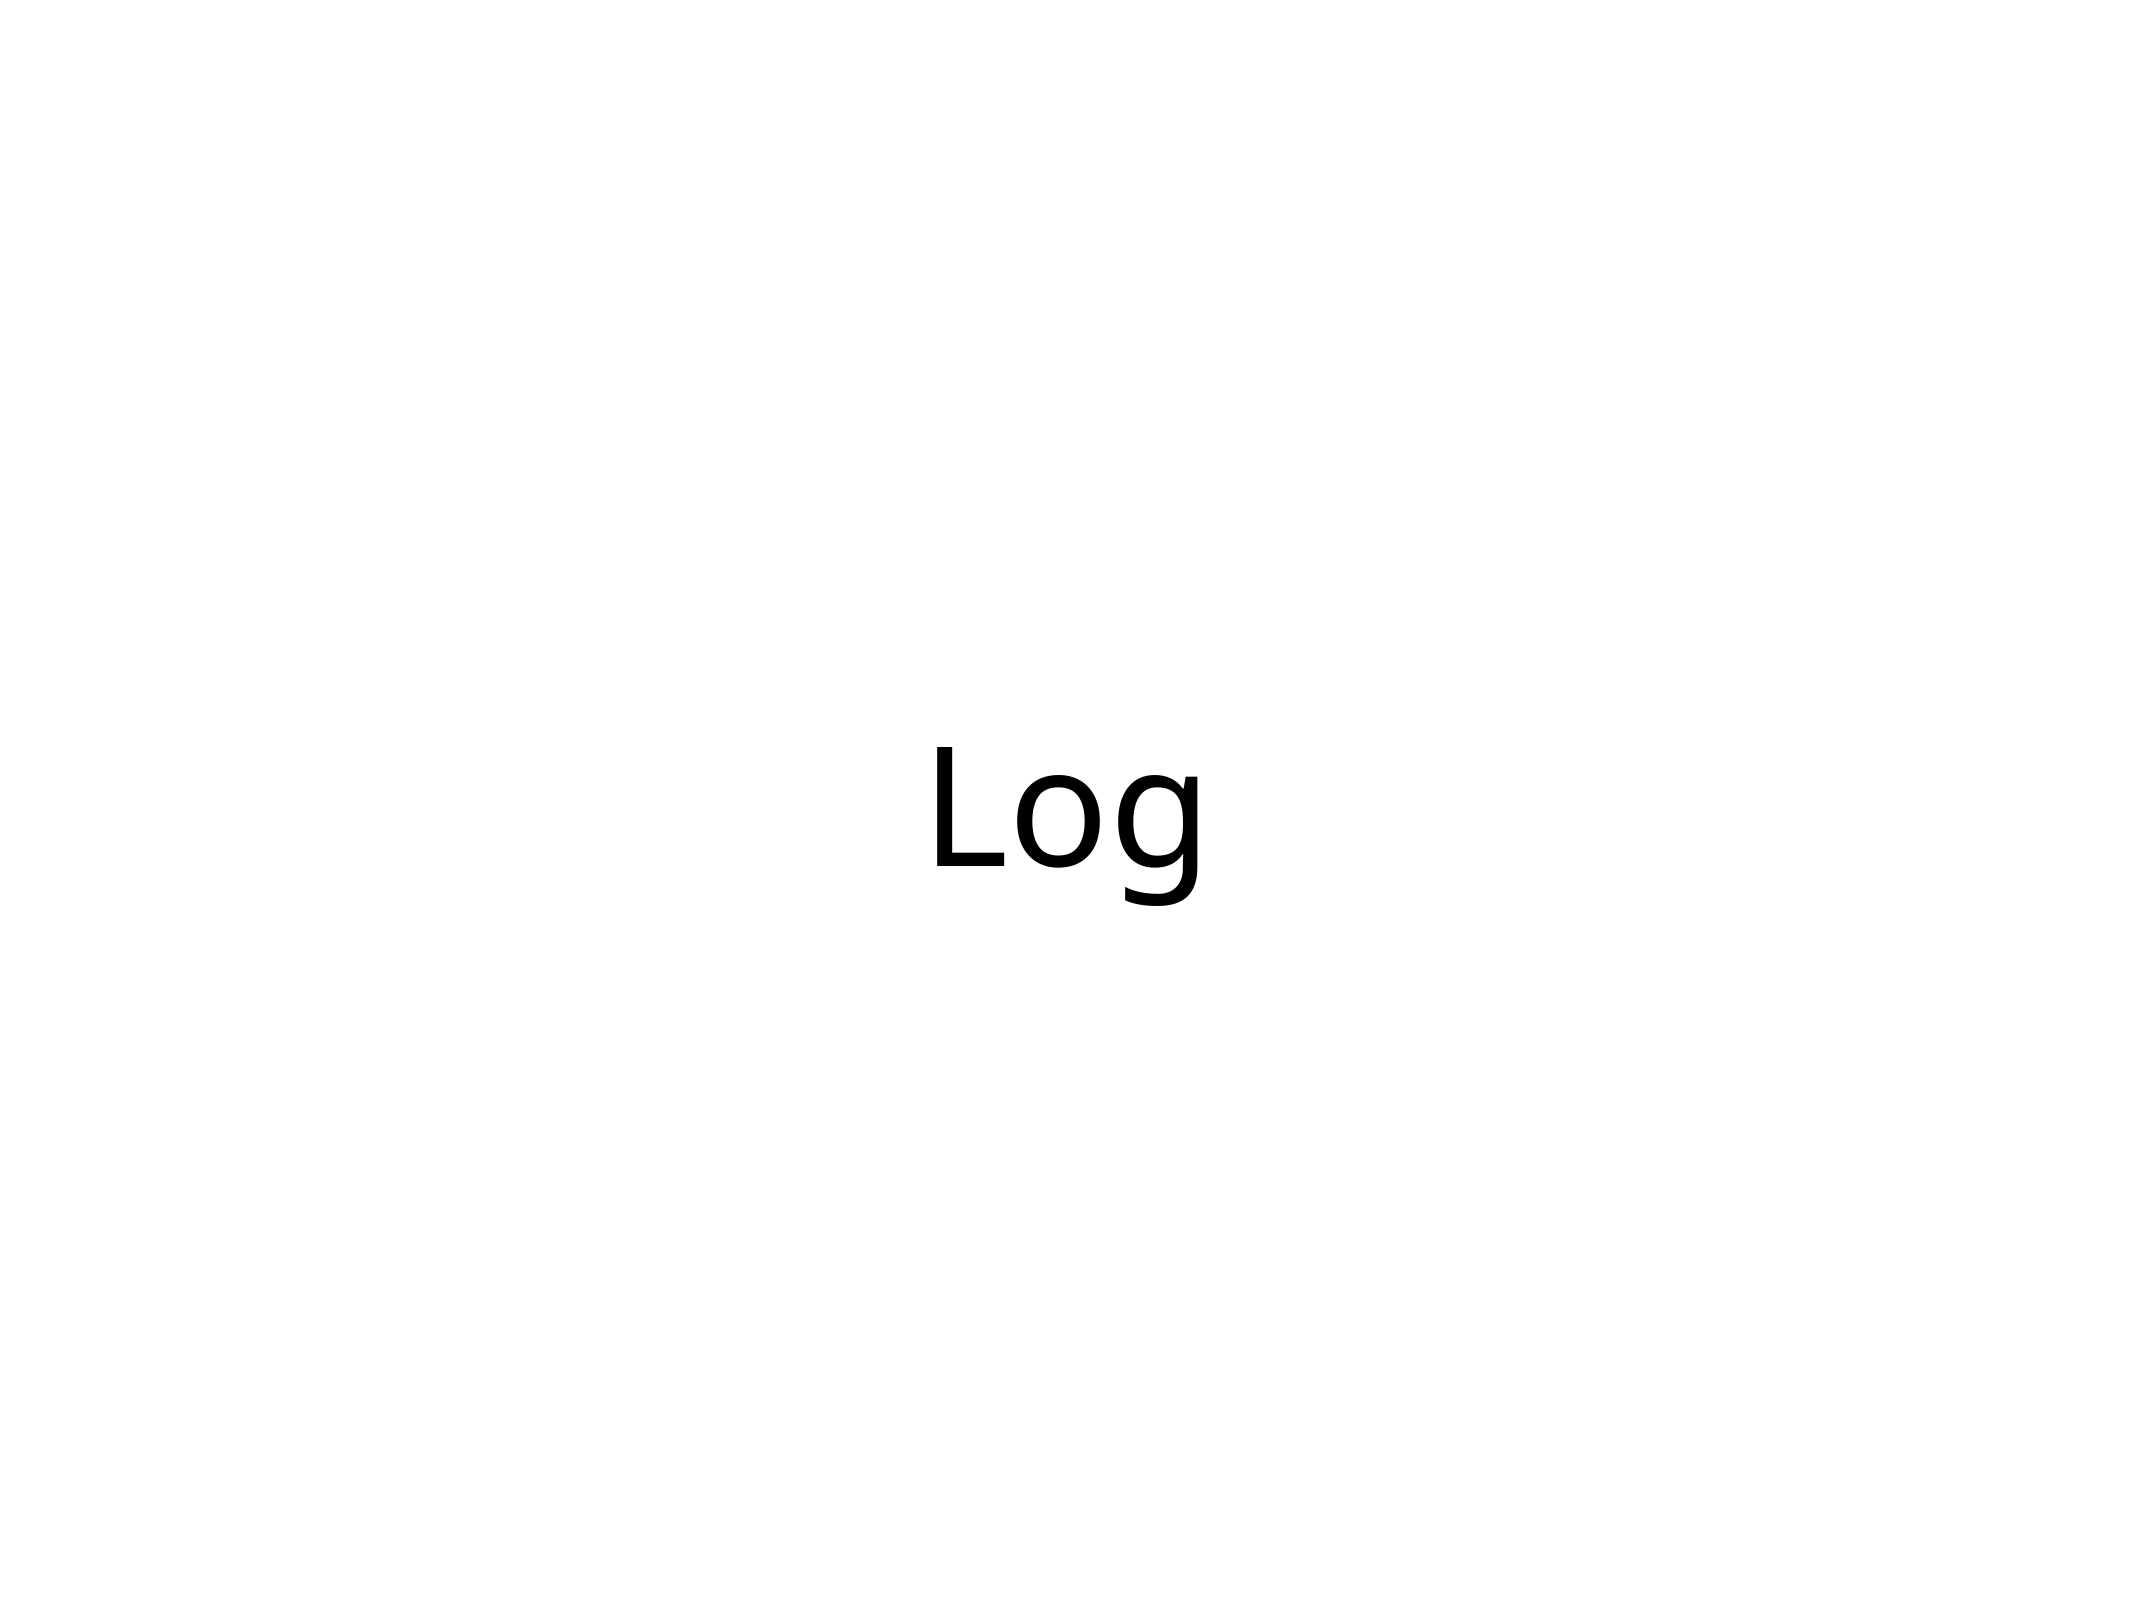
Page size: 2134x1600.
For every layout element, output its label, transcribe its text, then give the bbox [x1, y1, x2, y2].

title Log [207, 528, 1926, 1072]
